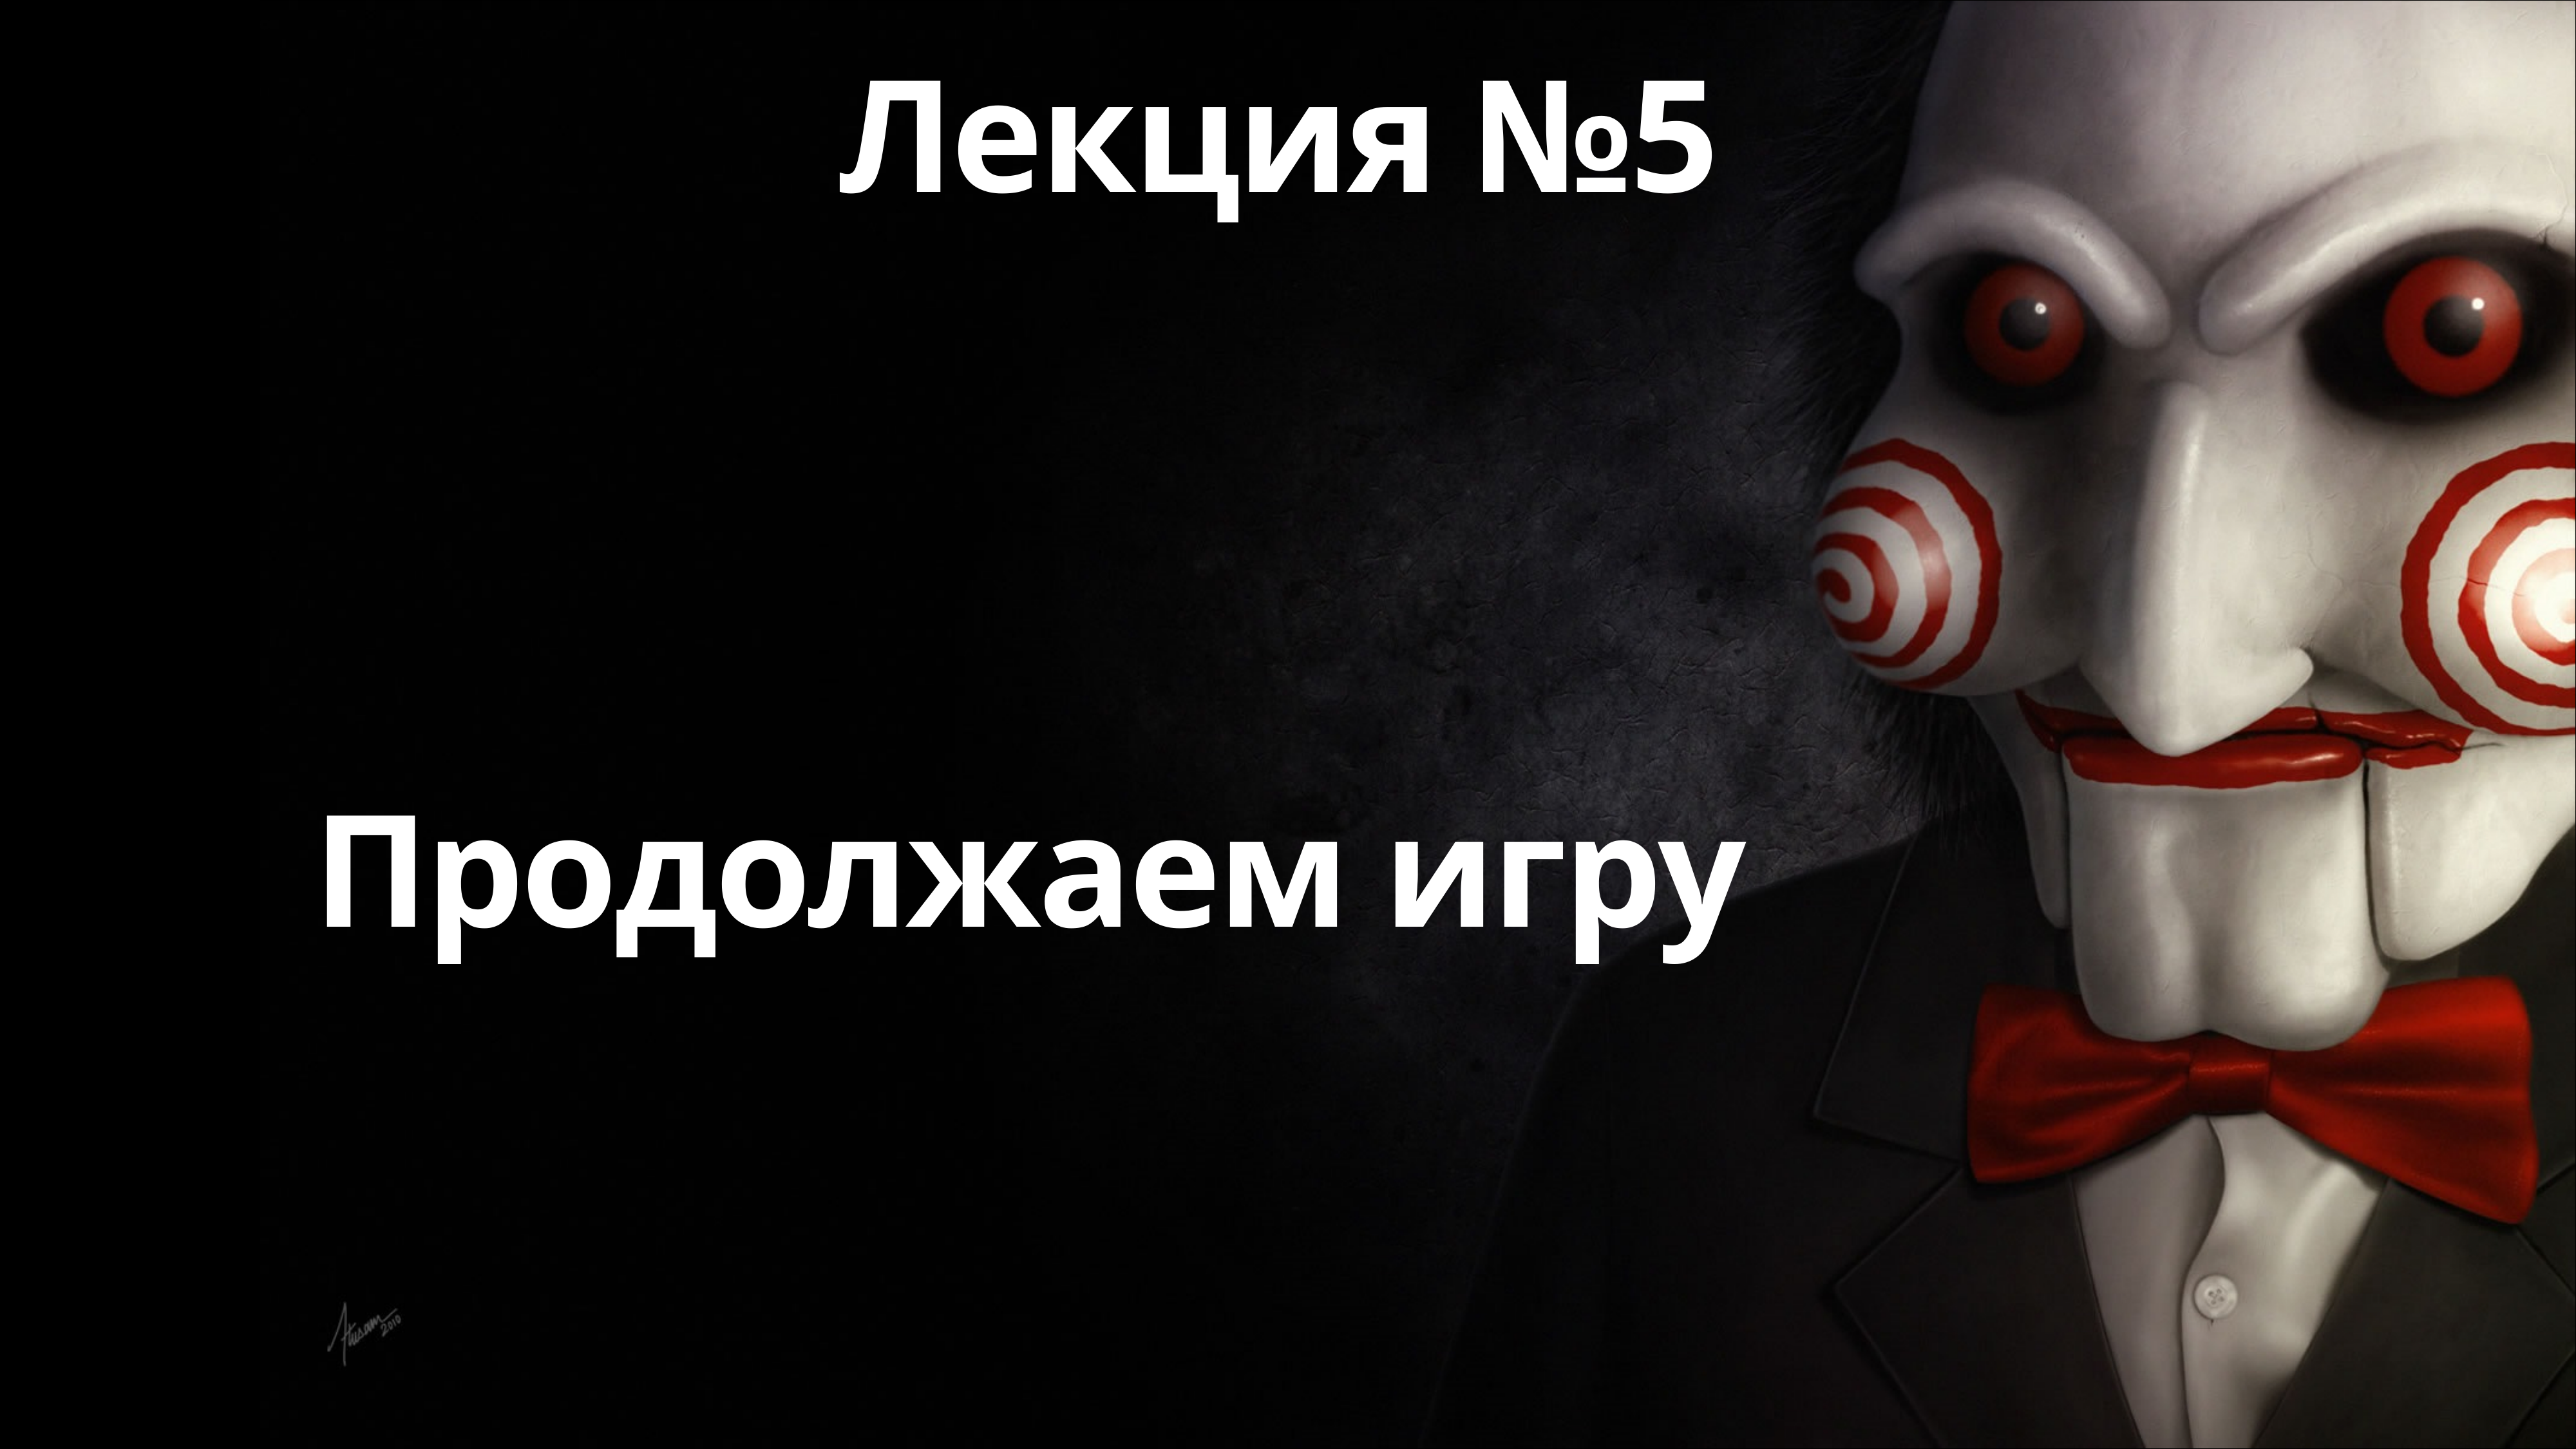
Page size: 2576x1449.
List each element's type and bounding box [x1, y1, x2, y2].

picture [260, 1, 2576, 1448]
